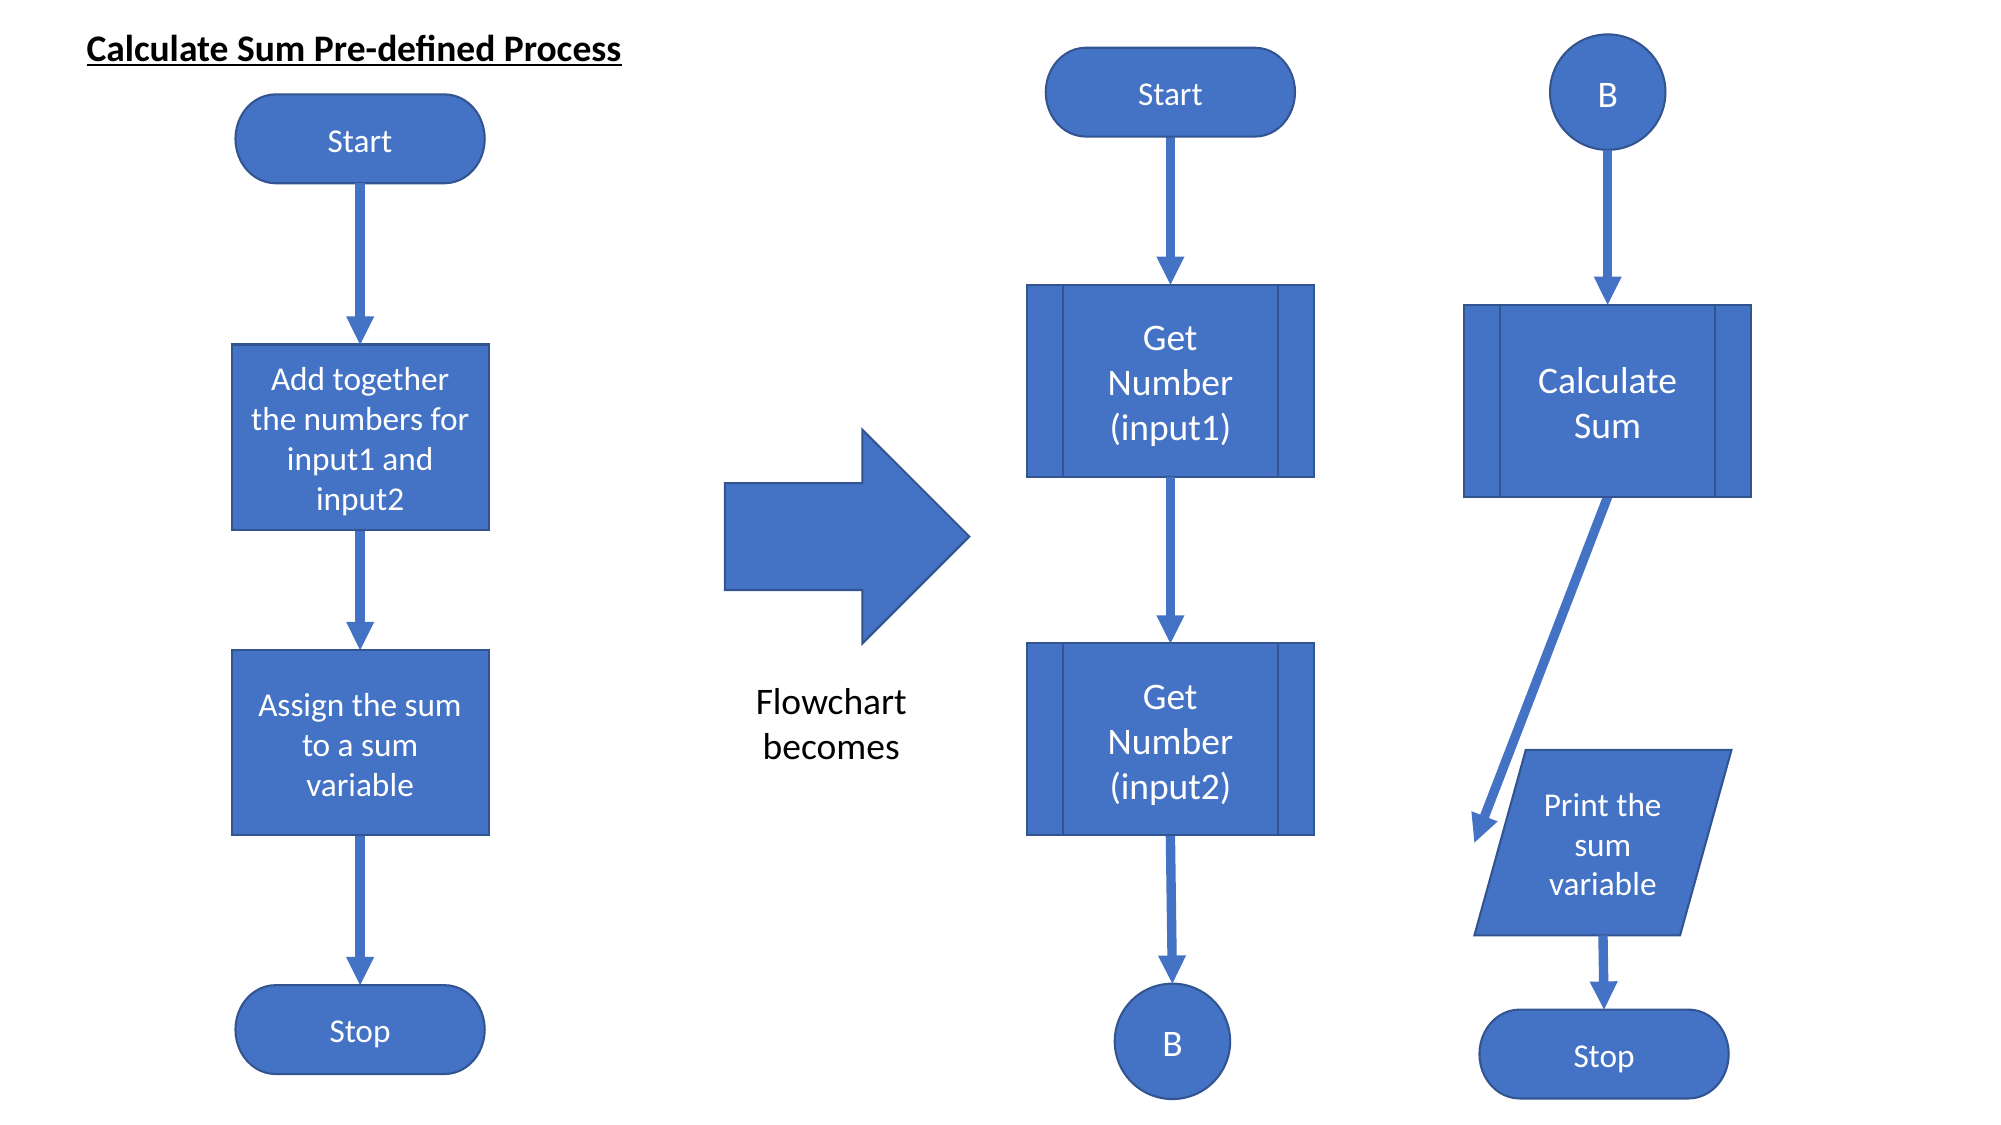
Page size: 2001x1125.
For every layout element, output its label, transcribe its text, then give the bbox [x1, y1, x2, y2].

text_box Flowchart becomes [709, 669, 954, 775]
text_box Calculate Sum Pre-defined Process [63, 16, 646, 77]
text_box Start [234, 93, 486, 185]
text_box Stop [234, 984, 486, 1076]
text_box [1602, 496, 1608, 750]
text_box [723, 427, 971, 646]
text_box Get Number (input1) [1026, 284, 1315, 478]
text_box Assign the sum to a sum variable [231, 649, 490, 836]
text_box Calculate Sum [1463, 304, 1752, 498]
text_box Stop [1478, 1008, 1730, 1100]
text_box B [1548, 33, 1667, 151]
text_box Add together the numbers for input1 and input2 [231, 343, 490, 531]
text_box Start [1044, 46, 1297, 138]
text_box B [1113, 982, 1232, 1101]
text_box Print the sum variable [1473, 748, 1733, 937]
text_box Get Number (input2) [1026, 642, 1315, 836]
